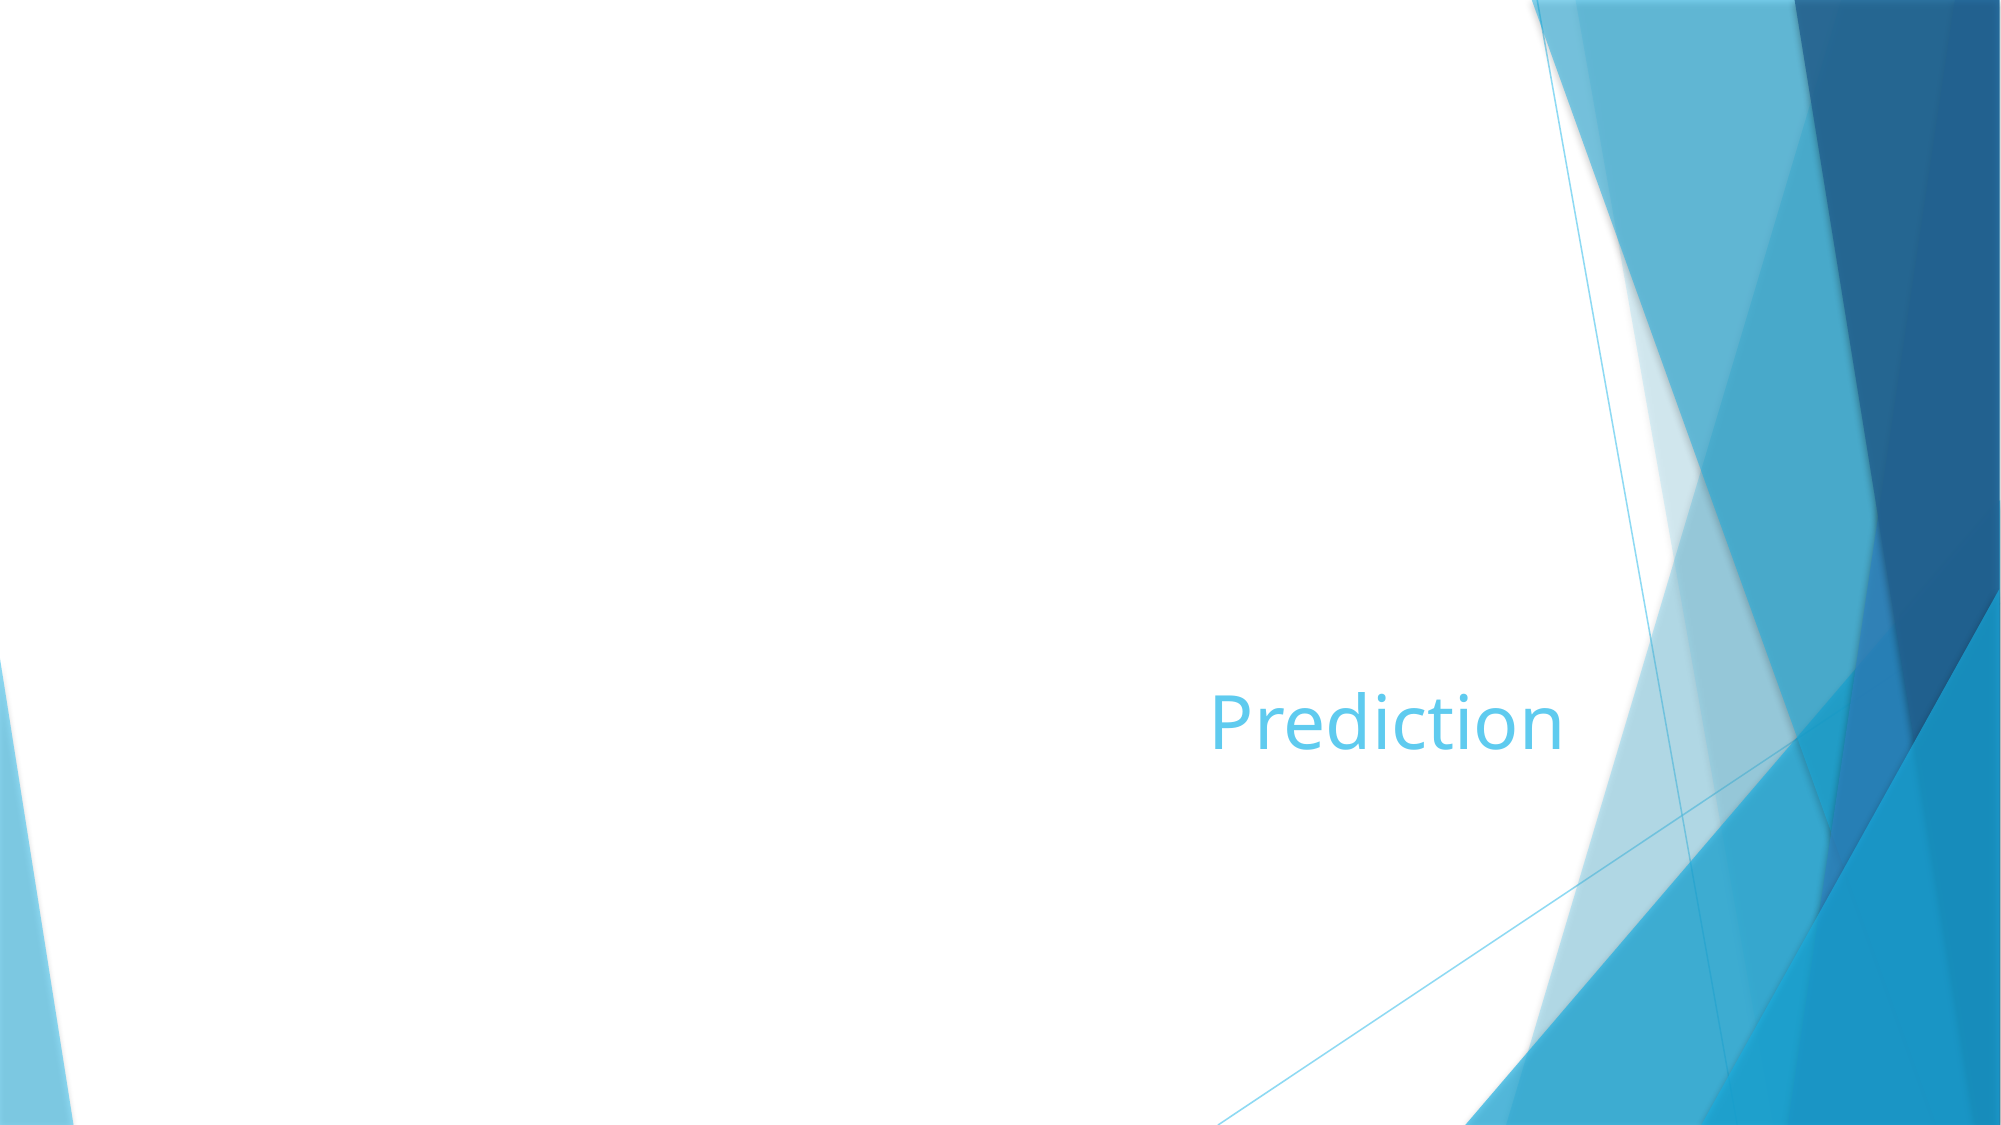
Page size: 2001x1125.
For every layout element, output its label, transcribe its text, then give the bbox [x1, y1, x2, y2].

title Prediction [1193, 667, 2000, 884]
